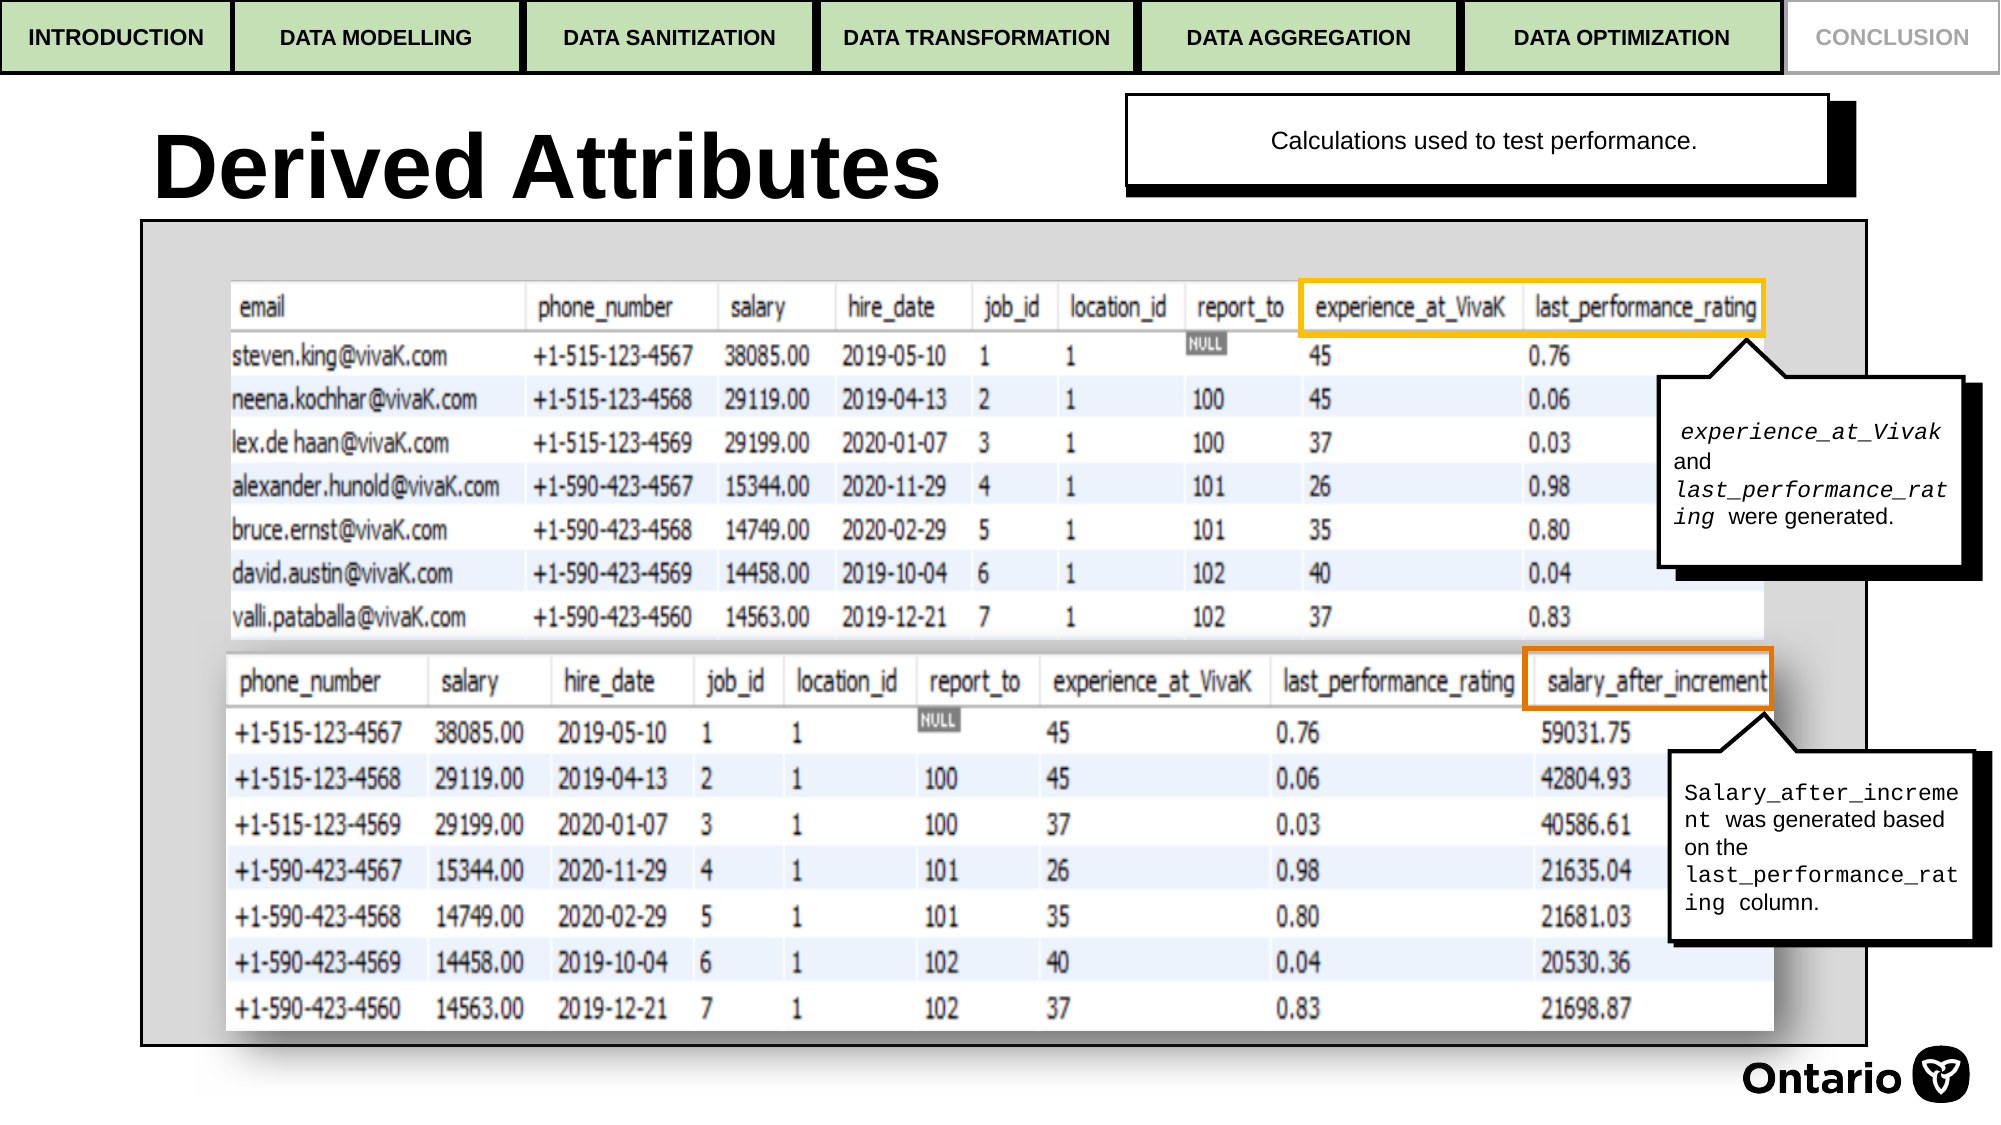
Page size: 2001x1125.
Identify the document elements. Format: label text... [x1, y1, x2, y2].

picture [231, 280, 1764, 641]
picture [1743, 1045, 1970, 1104]
text_box DATA SANITIZATION [524, 0, 816, 59]
text_box DATA MODELLING [233, 0, 522, 59]
text_box INTRODUCTION [0, 0, 233, 74]
title Derived Attributes [137, 59, 1863, 278]
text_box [1126, 94, 1857, 198]
text_box CONCLUSION [1785, 0, 2000, 74]
picture [226, 651, 1774, 1031]
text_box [1658, 376, 1983, 582]
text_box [1669, 751, 1993, 948]
text_box [140, 219, 1867, 1046]
text_box DATA AGGREGATION [1138, 0, 1460, 59]
text_box DATA TRANSFORMATION [818, 0, 1136, 59]
text_box DATA OPTIMIZATION [1462, 0, 1783, 59]
